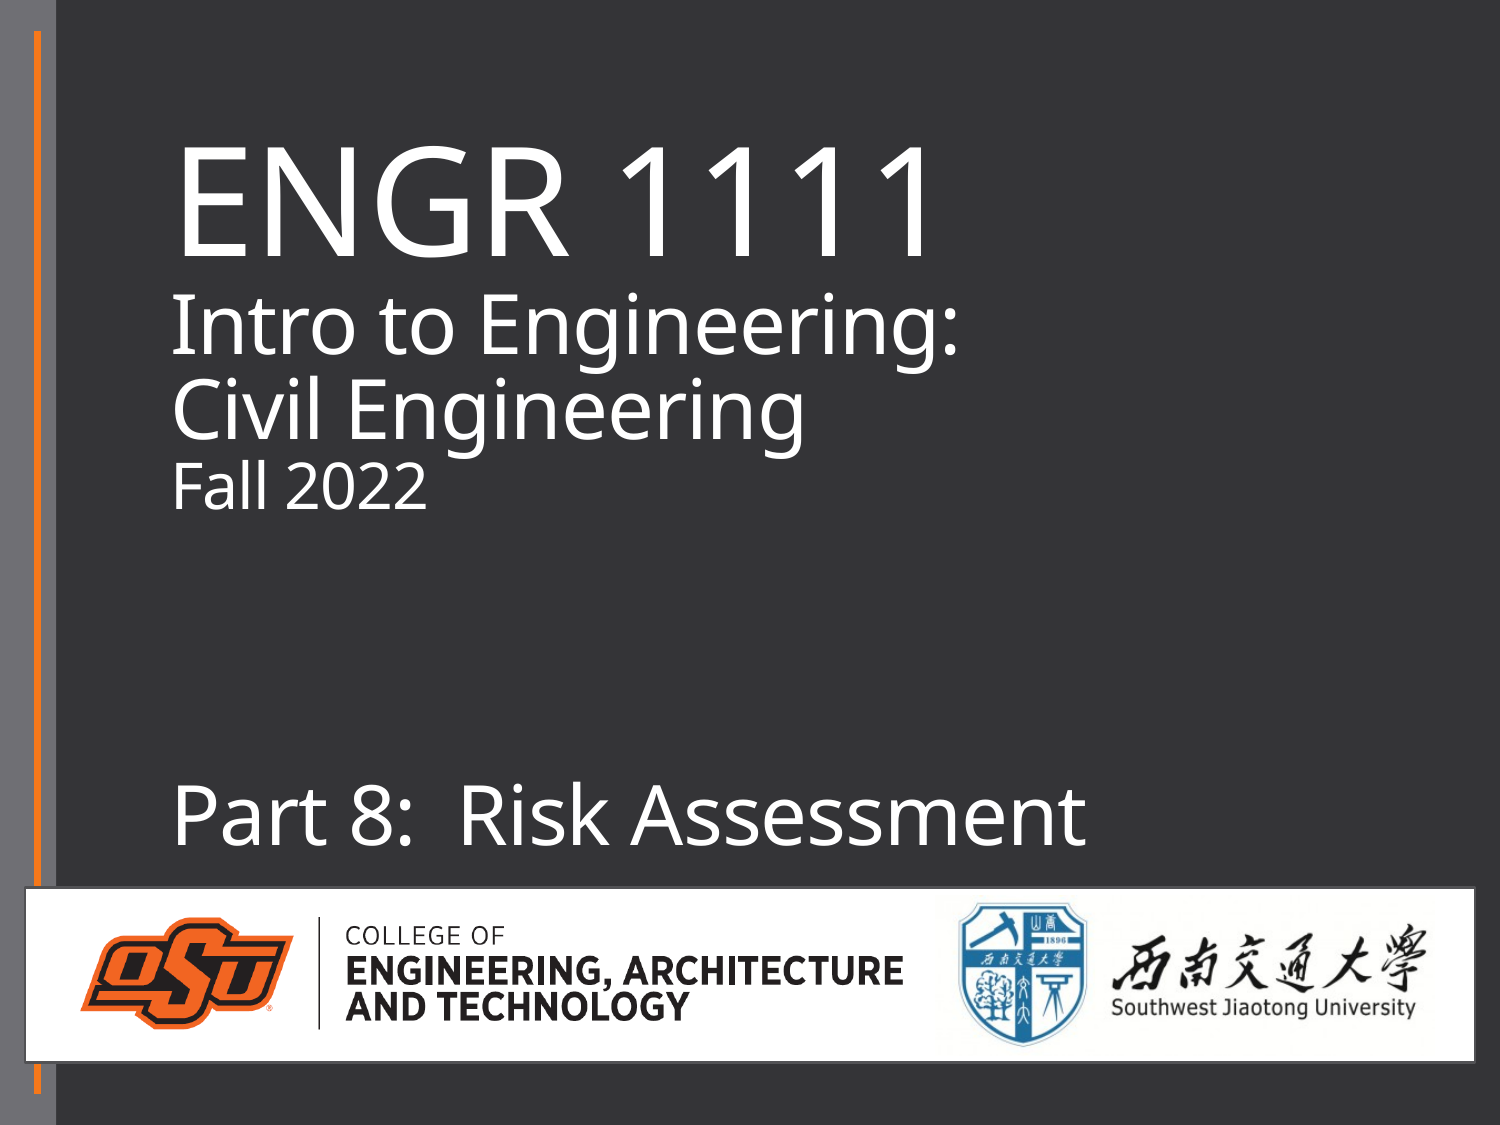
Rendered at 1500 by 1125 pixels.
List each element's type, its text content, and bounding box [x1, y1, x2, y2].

text_box [44, 886, 1476, 1064]
text_box [24, 886, 30, 1064]
picture [935, 894, 1435, 1056]
picture [69, 909, 908, 1053]
title ENGR 1111 Intro to Engineering: Civil Engineering Fall 2022 Part 8: Risk Assessment [155, 124, 1314, 878]
